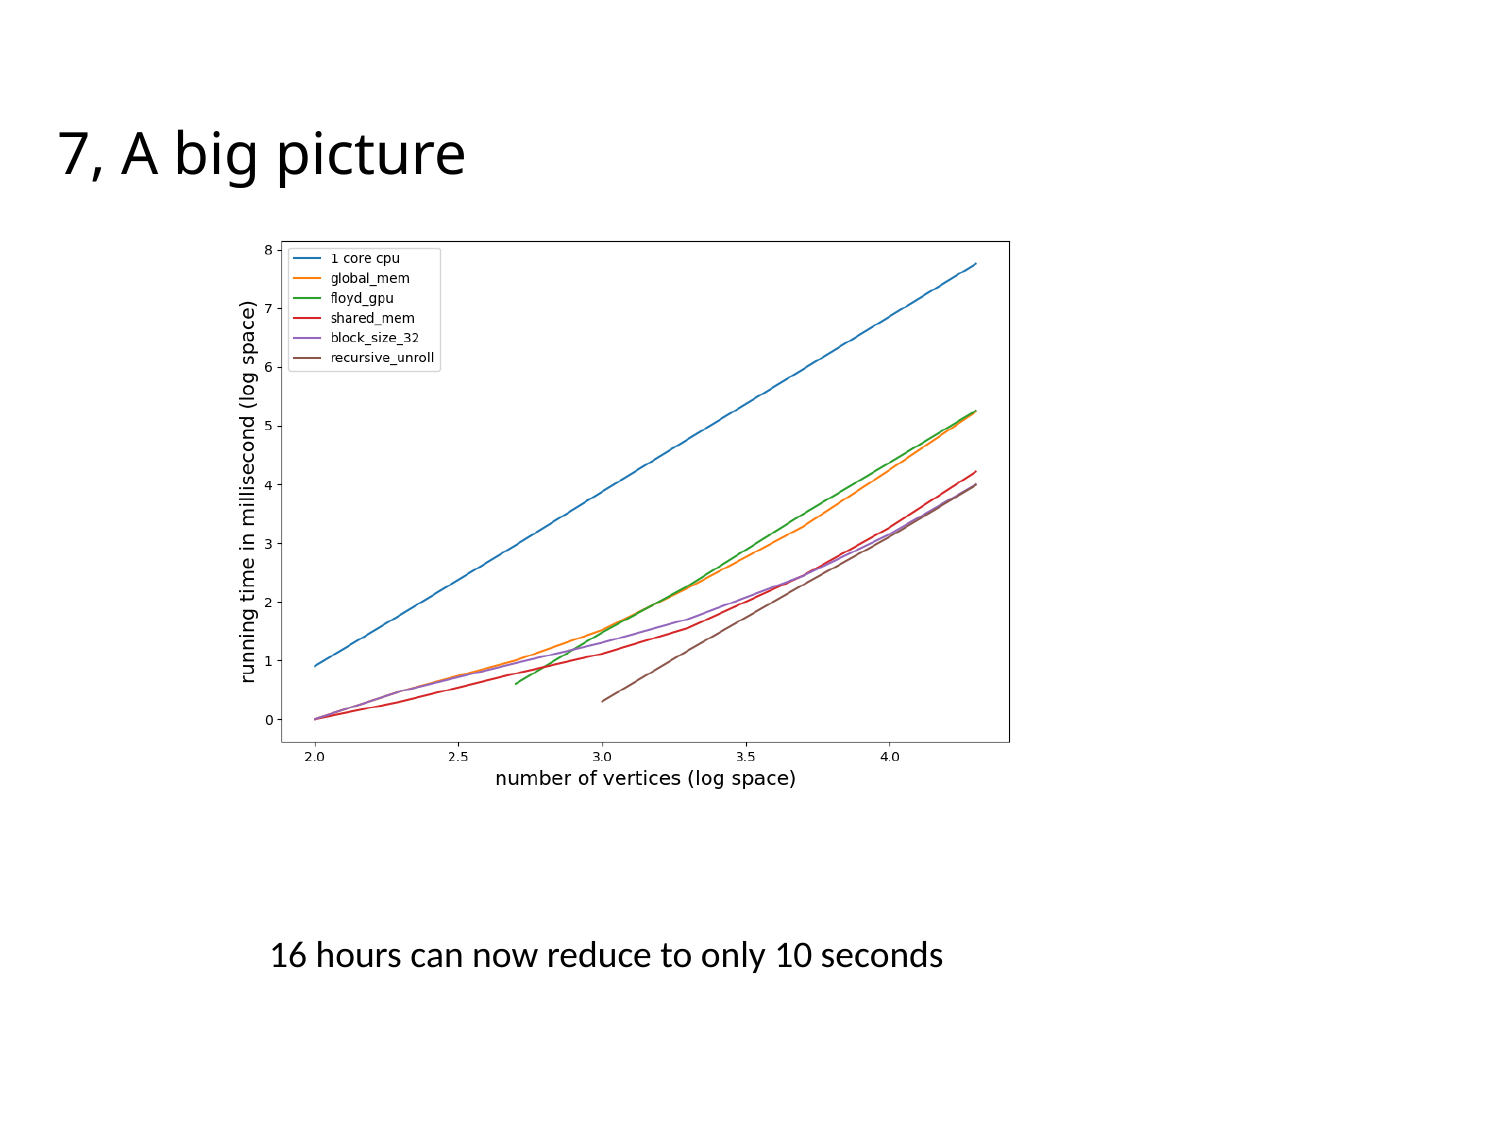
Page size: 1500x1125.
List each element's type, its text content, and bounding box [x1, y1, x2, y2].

picture [231, 220, 1042, 795]
text_box 16 hours can now reduce to only 10 seconds [254, 922, 960, 982]
title 7, A big picture [42, 90, 963, 195]
